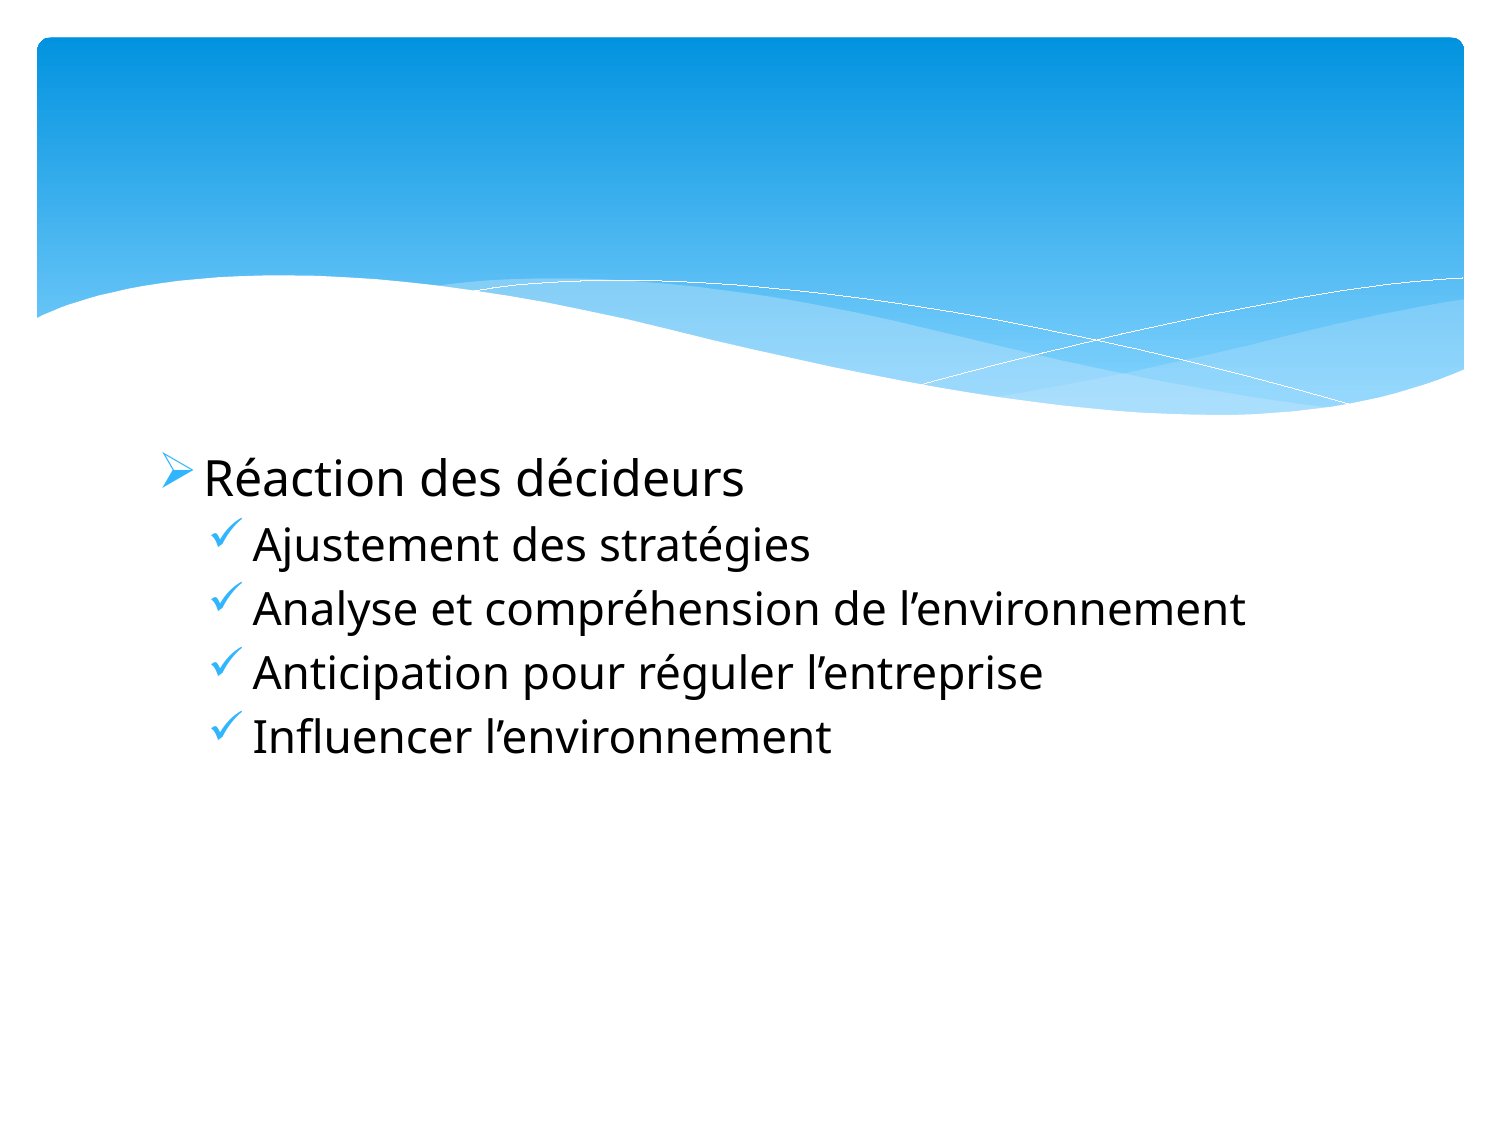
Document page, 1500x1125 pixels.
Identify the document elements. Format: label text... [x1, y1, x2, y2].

list Réaction des décideurs Ajustement des stratégies Analyse et compréhension de l’environnement Anticipation pour réguler l’entreprise Influencer l’environnement [143, 438, 1359, 1005]
